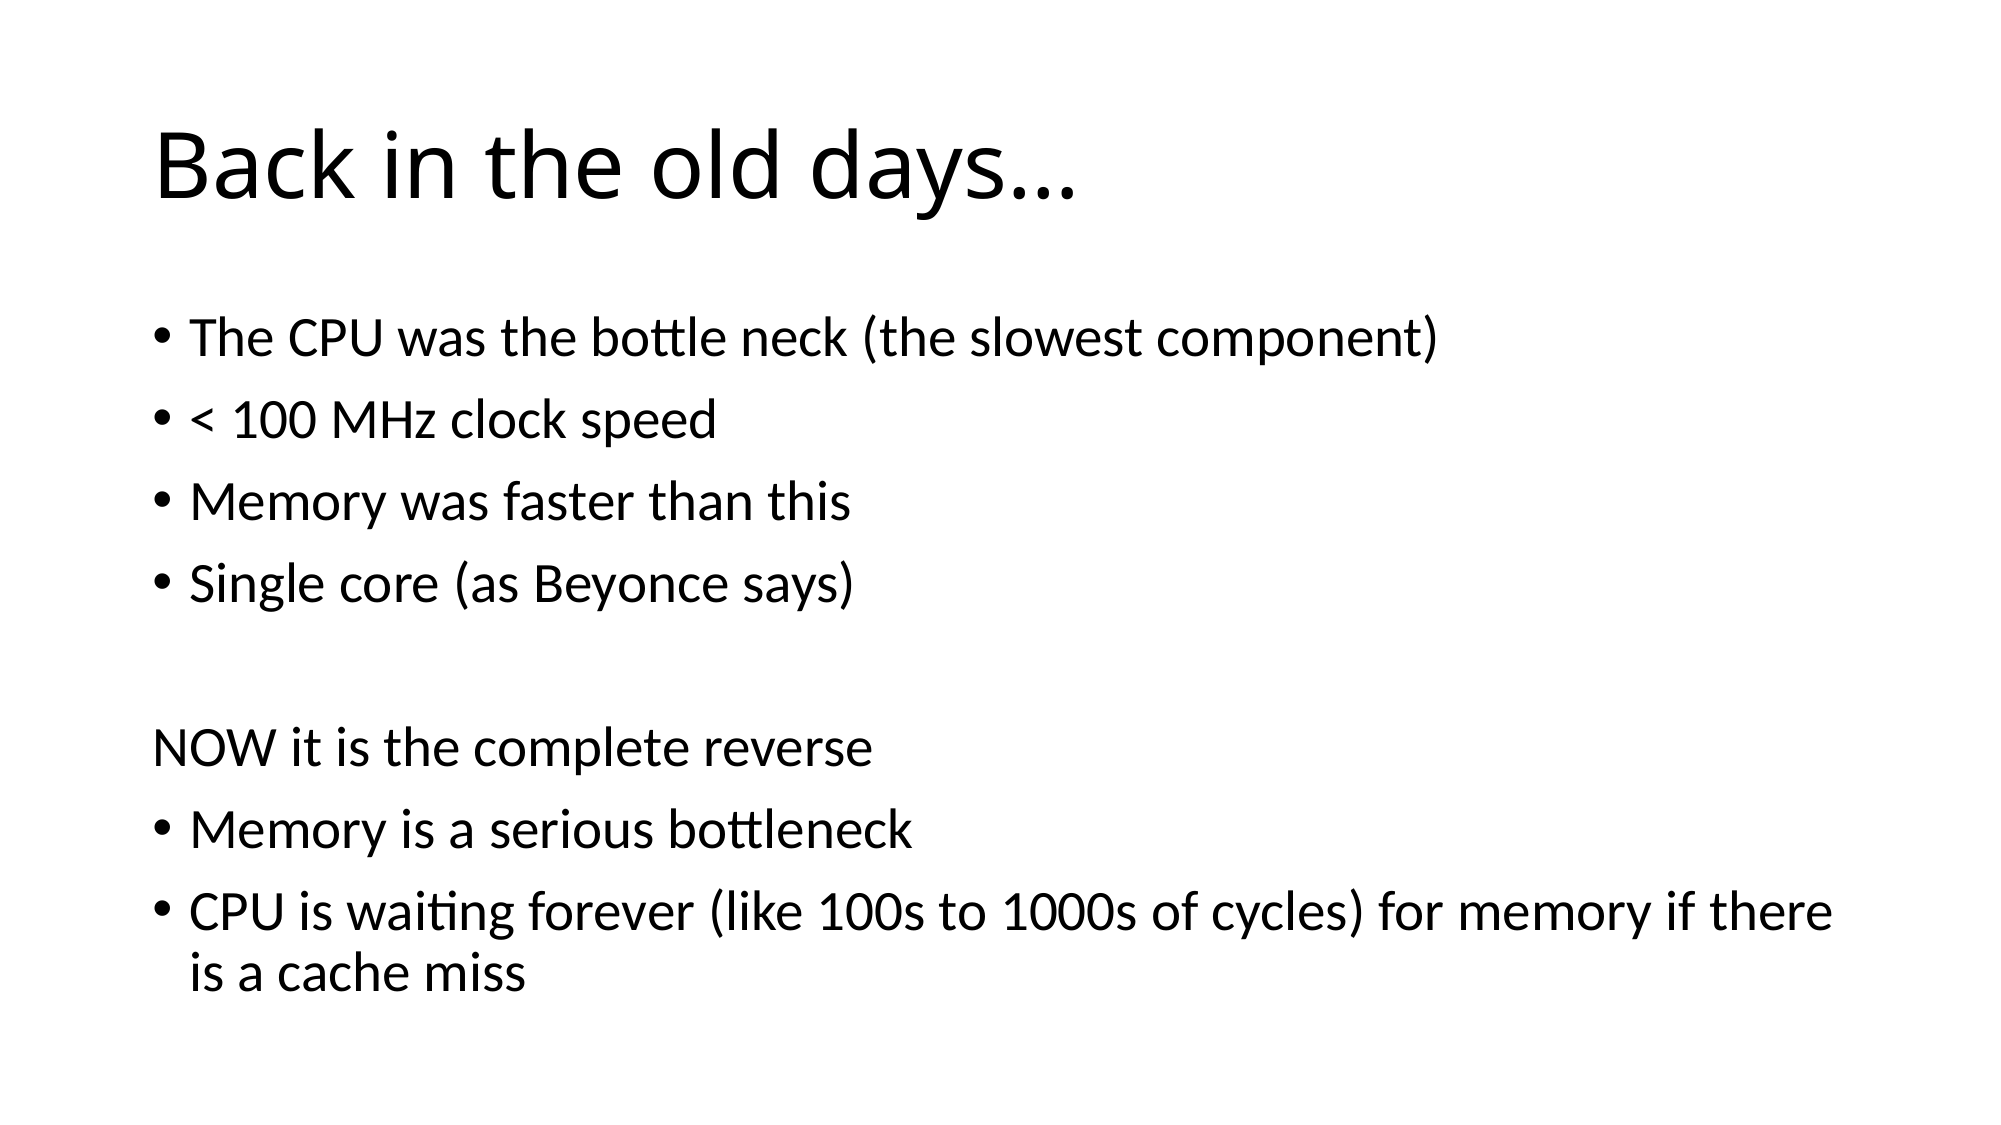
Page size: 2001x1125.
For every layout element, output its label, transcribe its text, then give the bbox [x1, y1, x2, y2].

list The CPU was the bottle neck (the slowest component) < 100 MHz clock speed Memory was faster than this Single core (as Beyonce says) NOW it is the complete reverse Memory is a serious bottleneck CPU is waiting forever (like 100s to 1000s of cycles) for memory if there is a cache miss [137, 299, 1863, 1014]
title Back in the old days… [137, 59, 1863, 278]
